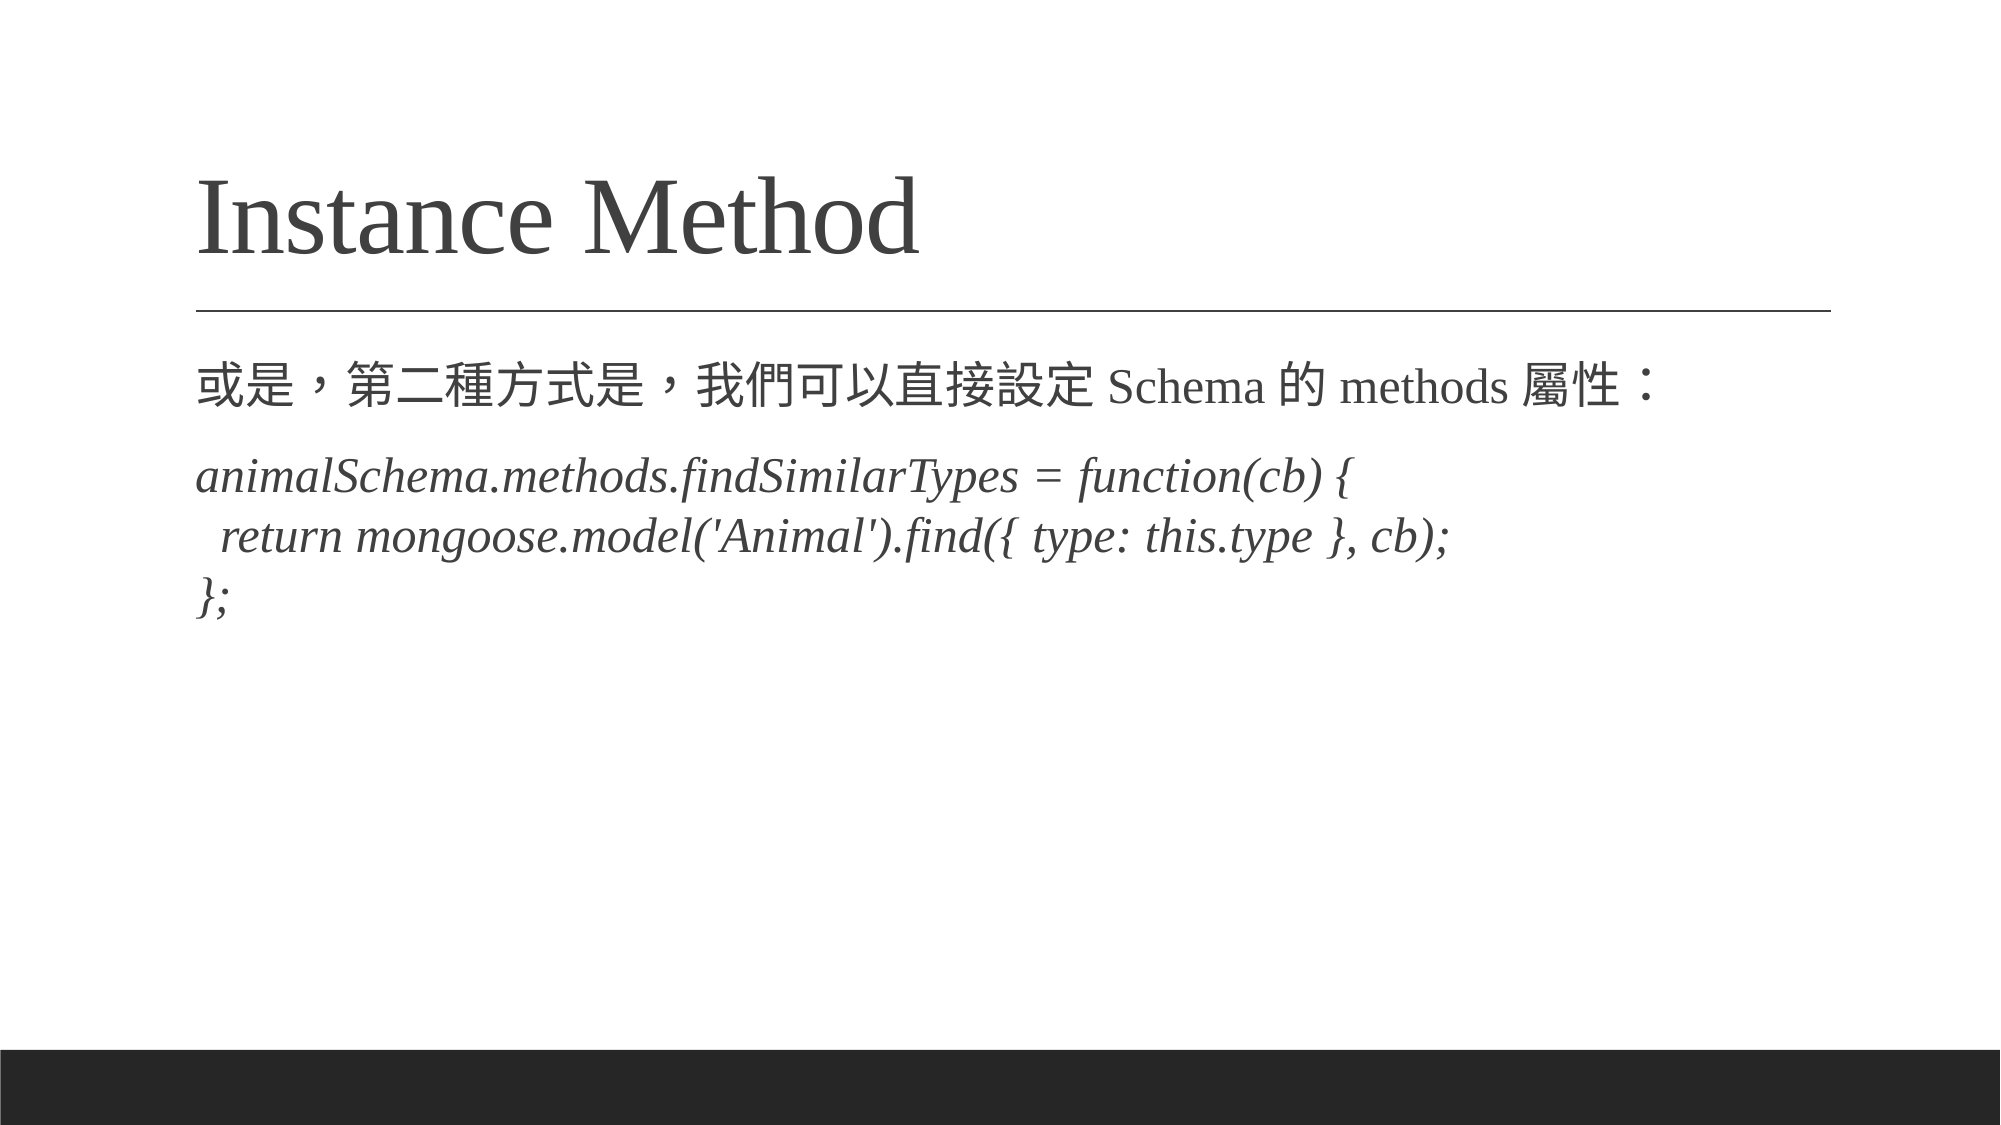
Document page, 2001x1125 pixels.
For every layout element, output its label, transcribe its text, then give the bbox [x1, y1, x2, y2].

title Instance Method [180, 47, 1830, 285]
list 或是，第二種方式是，我們可以直接設定Schema的methods屬性： animalSchema.methods.findSimilarTypes = function(cb) { return mongoose.model('Animal').find({ type: this.type }, cb); }; [180, 345, 1830, 963]
